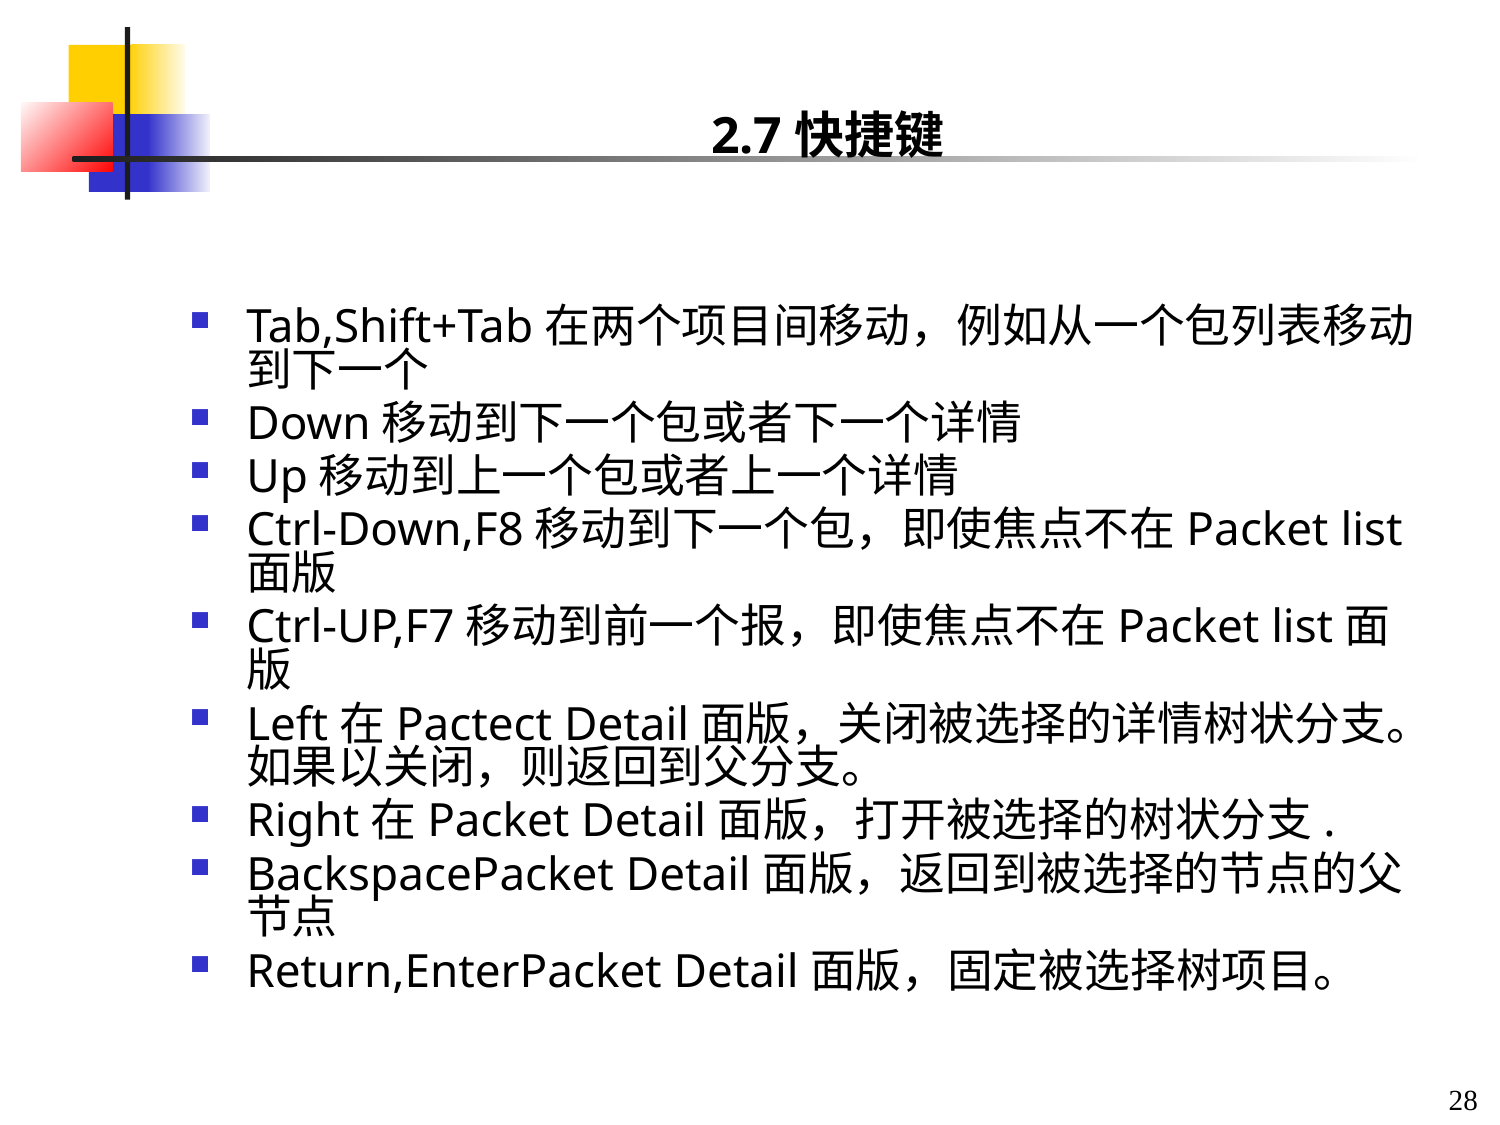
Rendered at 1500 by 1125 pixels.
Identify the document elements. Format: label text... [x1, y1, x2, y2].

title 2.7快捷键 [188, 16, 1468, 172]
list Tab,Shift+Tab在两个项目间移动，例如从一个包列表移动到下一个 Down移动到下一个包或者下一个详情 Up移动到上一个包或者上一个详情 Ctrl-Down,F8移动到下一个包，即使焦点不在Packet list面版 Ctrl-UP,F7移动到前一个报，即使焦点不在Packet list面版 Left在Pactect Detail面版，关闭被选择的详情树状分支。如果以关闭，则返回到父分支。 Right在Packet Detail面版，打开被选择的树状分支. BackspacePacket Detail面版，返回到被选择的节点的父节点 Return,EnterPacket Detail面版，固定被选择树项目。 [174, 299, 1450, 975]
